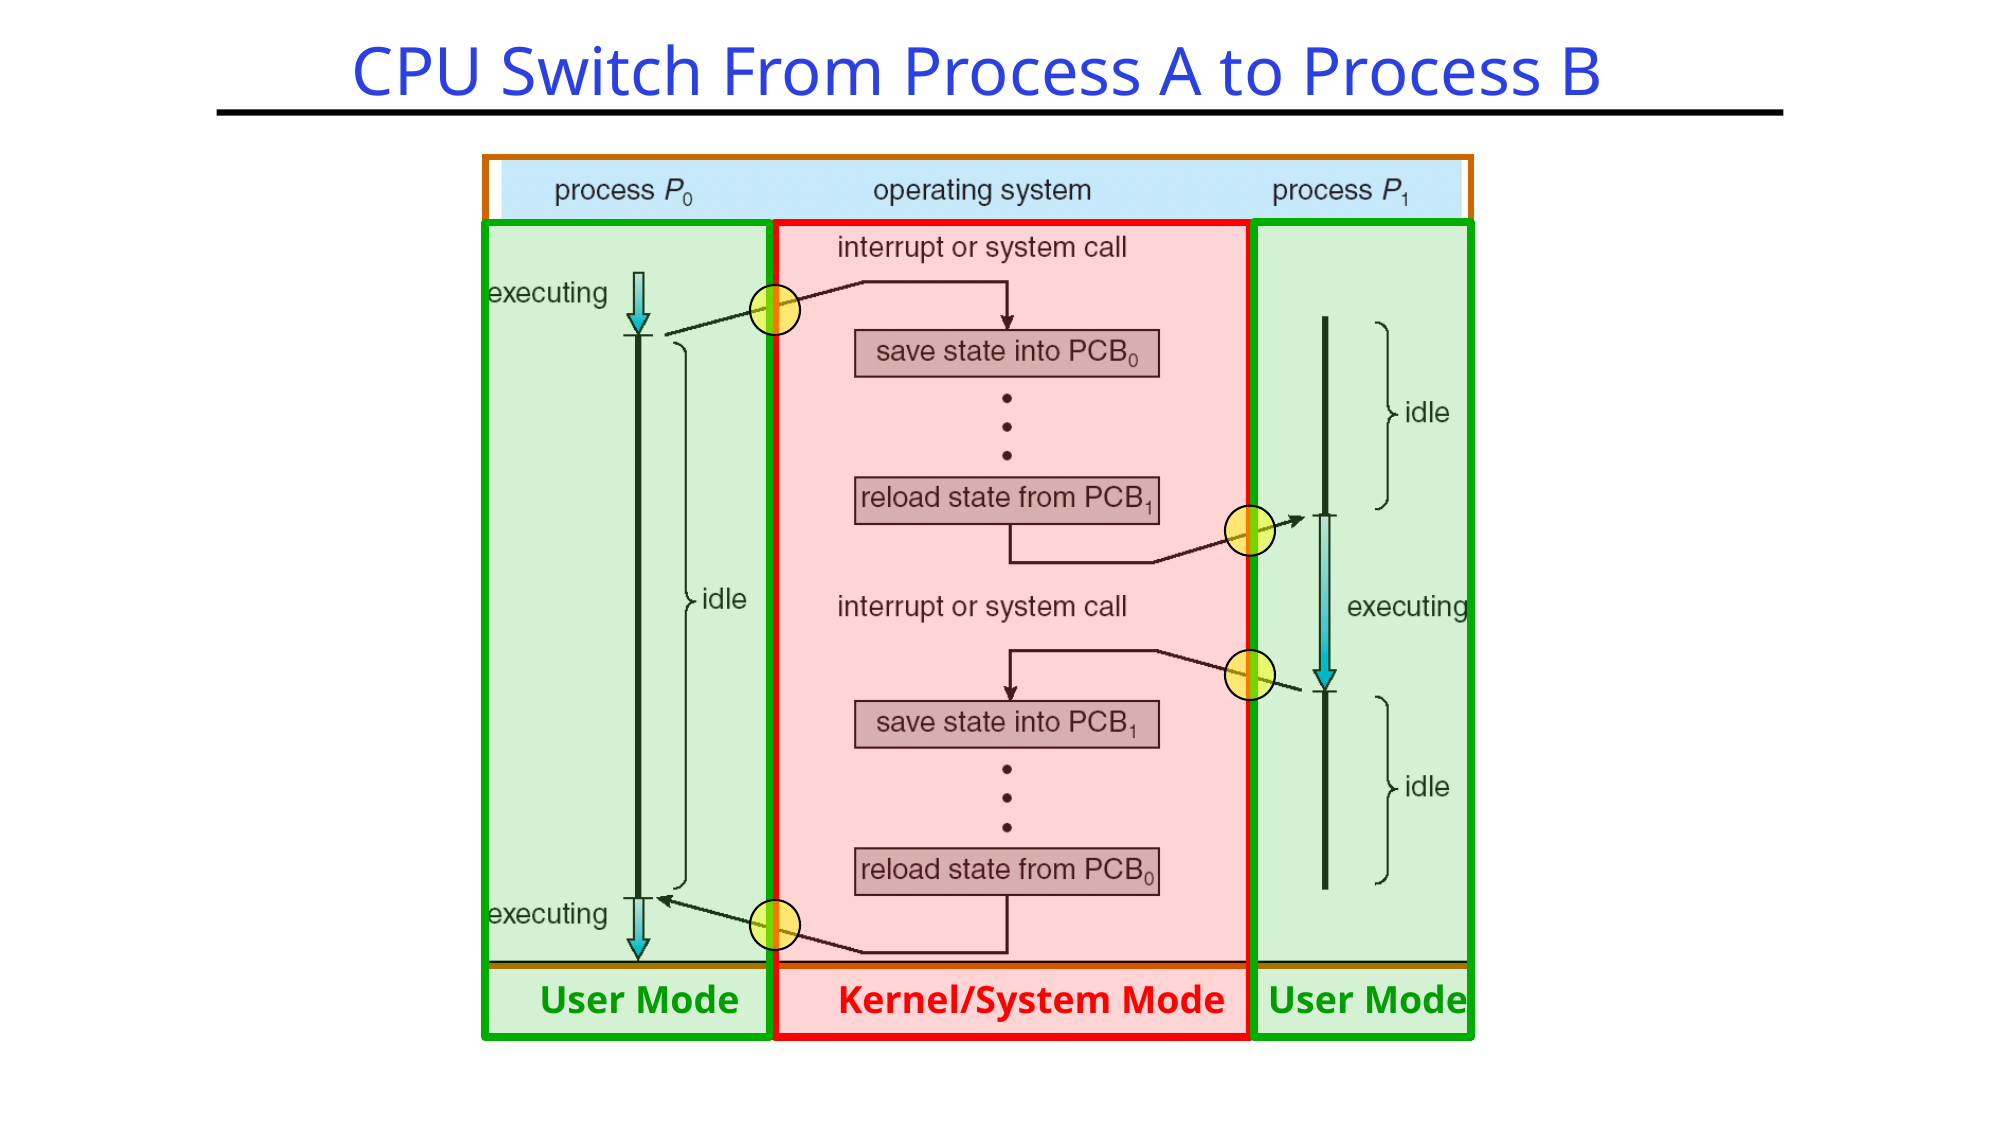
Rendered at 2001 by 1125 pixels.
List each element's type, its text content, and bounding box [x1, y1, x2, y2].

picture [488, 159, 1468, 964]
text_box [1253, 221, 1483, 1038]
title CPU Switch From Process A to Process B [318, 24, 1638, 123]
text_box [774, 222, 1251, 1038]
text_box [484, 222, 770, 1038]
